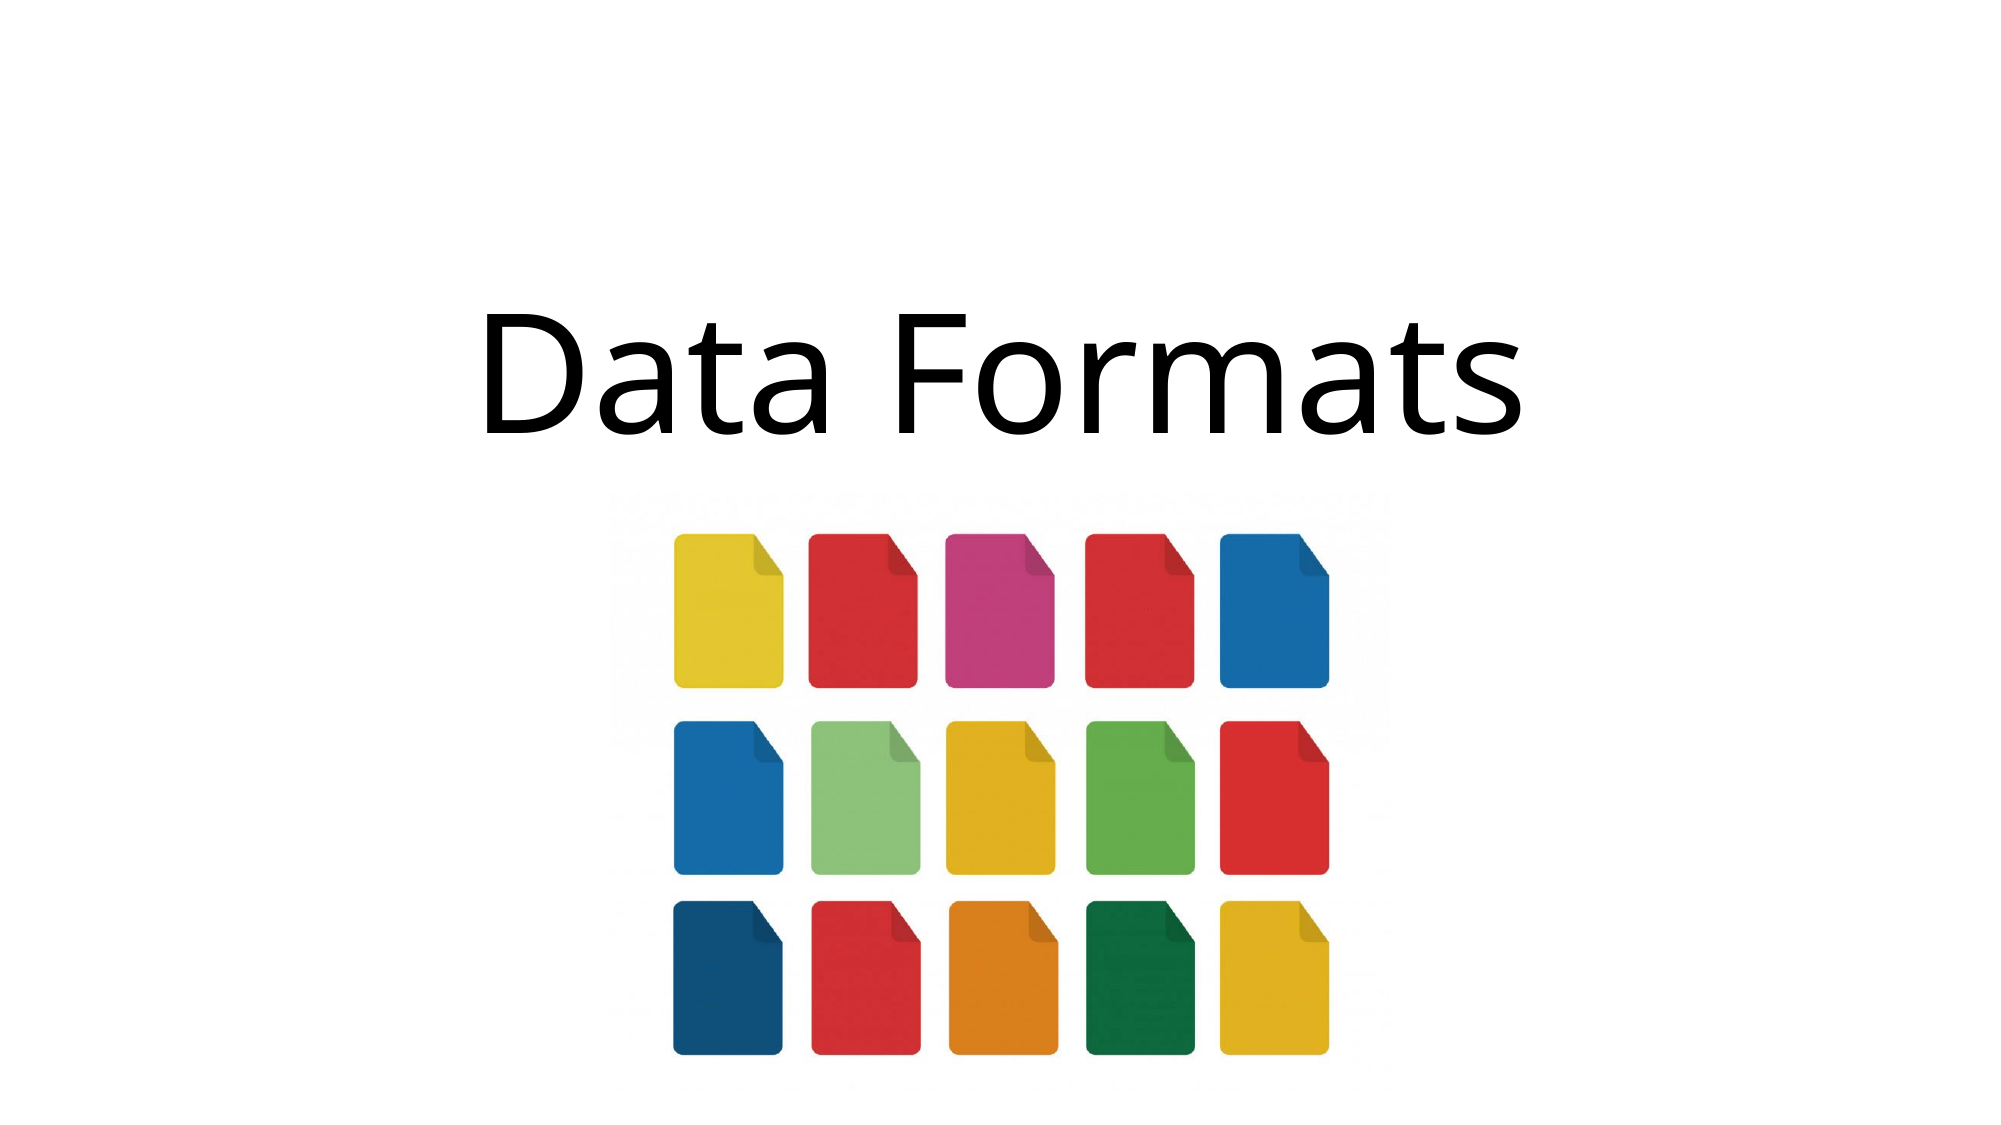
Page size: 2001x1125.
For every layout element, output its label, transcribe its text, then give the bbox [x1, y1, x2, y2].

picture [610, 491, 1390, 1092]
title Data Formats [249, 184, 1750, 576]
